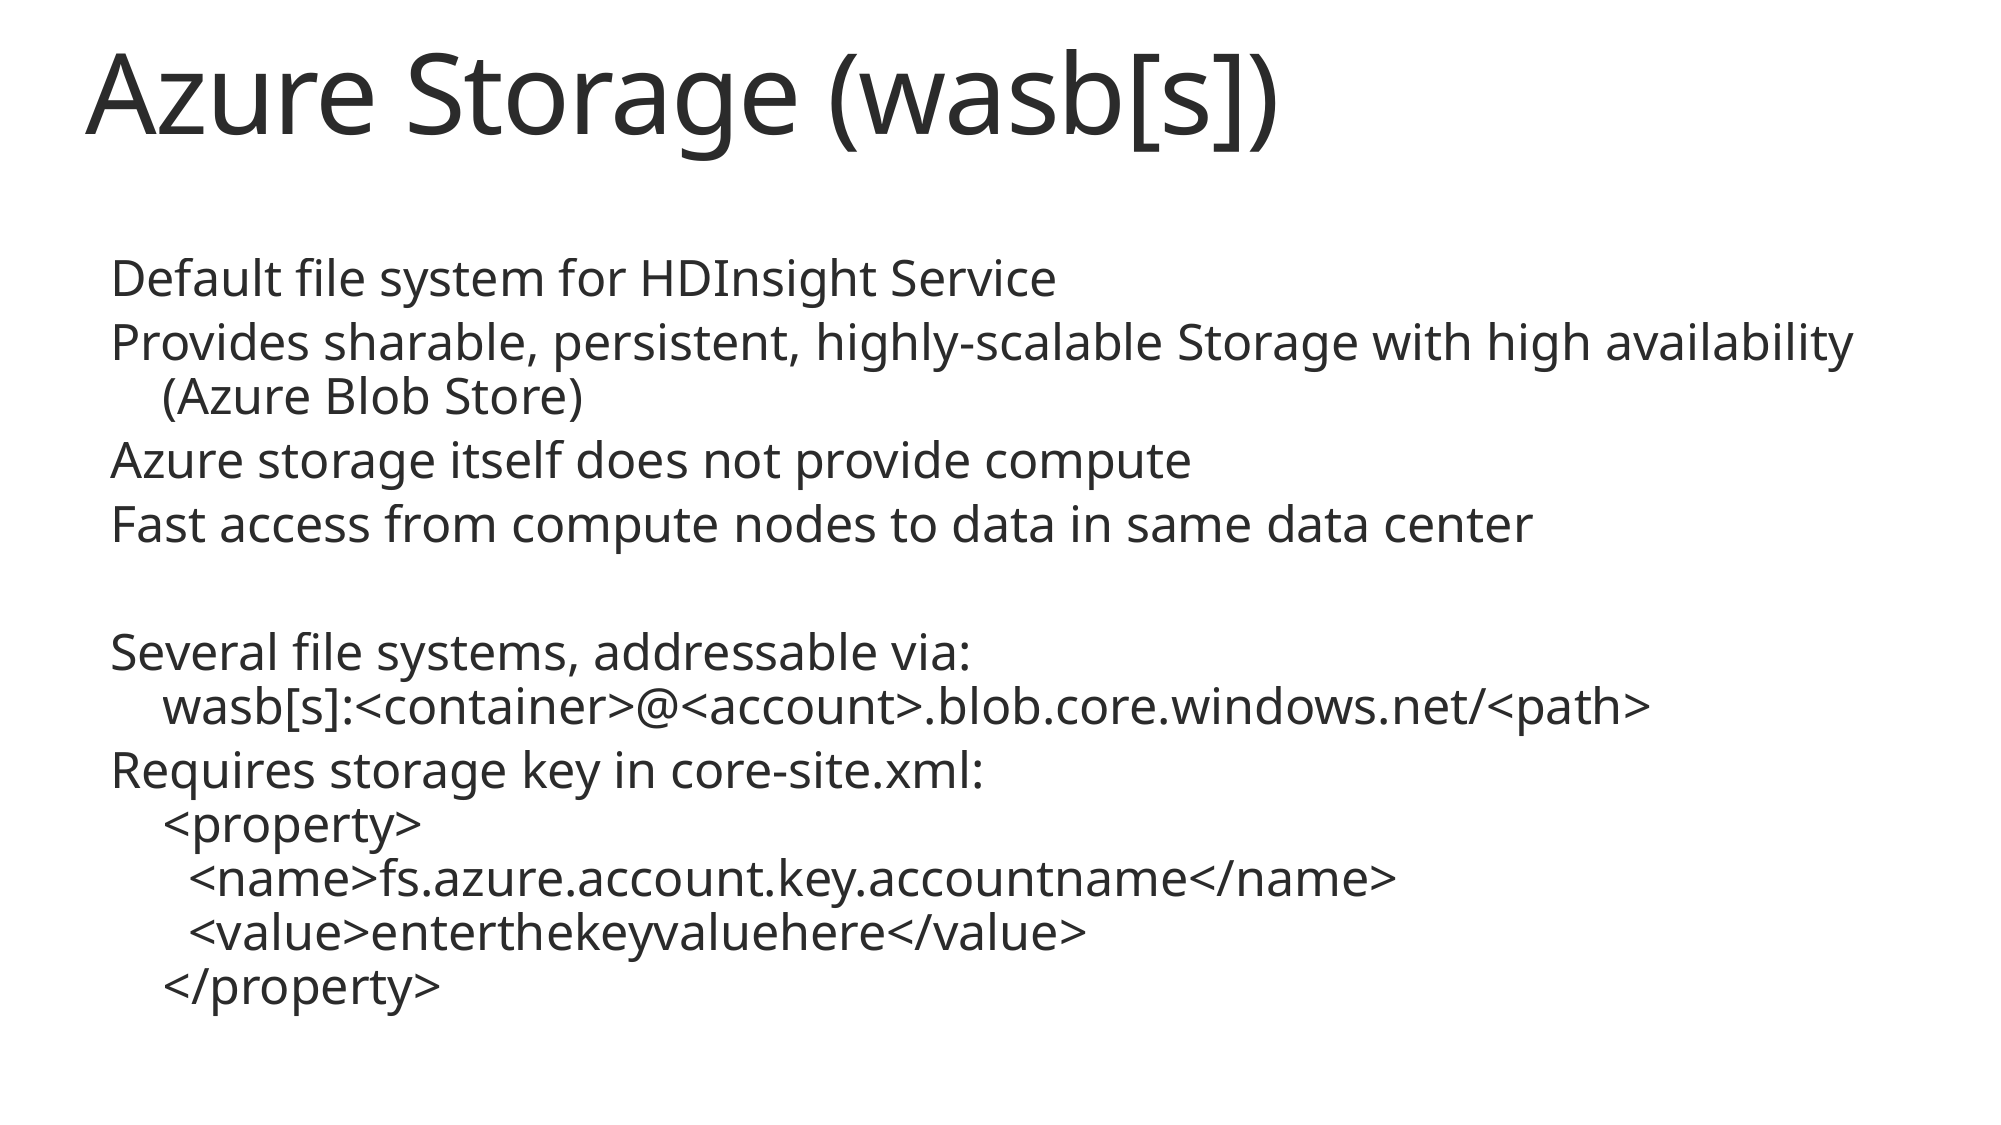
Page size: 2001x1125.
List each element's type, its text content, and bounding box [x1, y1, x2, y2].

title Azure Storage (wasb[s]) [85, 37, 1915, 161]
list Default file system for HDInsight Service Provides sharable, persistent, highly-scalable Storage with high availability (Azure Blob Store) Azure storage itself does not provide compute Fast access from compute nodes to data in same data center Several file systems, addressable via: wasb[s]:<container>@<account>.blob.core.windows.net/<path> Requires storage key in core-site.xml: <property> <name>fs.azure.account.key.accountname</name> <value>enterthekeyvaluehere</value> </property> [95, 246, 1895, 1031]
